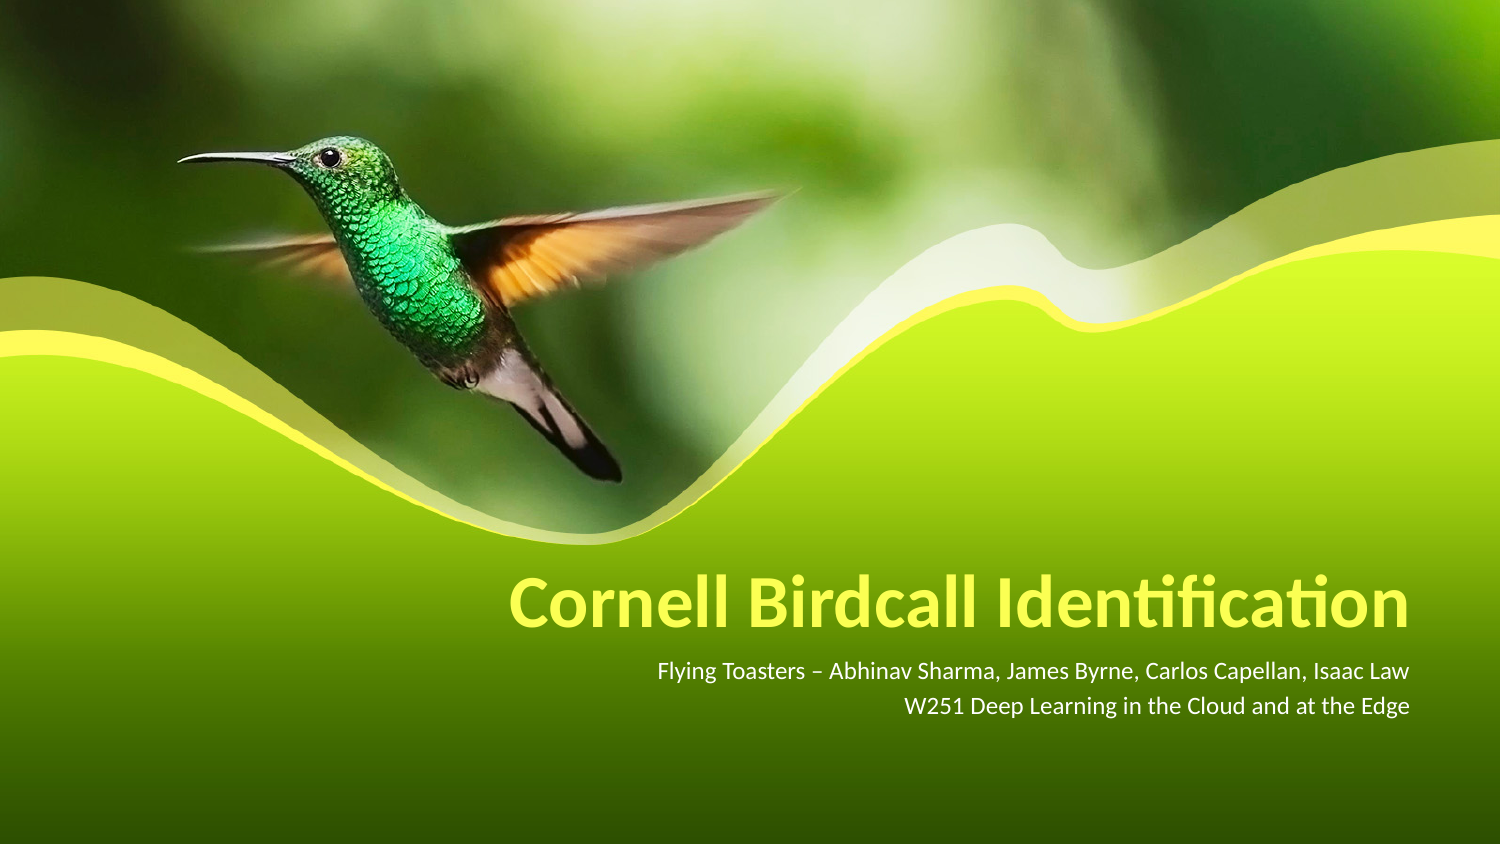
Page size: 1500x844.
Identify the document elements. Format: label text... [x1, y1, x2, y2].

picture [0, 0, 1500, 844]
subtitle Flying Toasters – Abhinav Sharma, James Byrne, Carlos Capellan, Isaac Law W251 Deep Learning in the Cloud and at the Edge [73, 647, 1427, 748]
title Cornell Birdcall Identification [73, 522, 1427, 647]
